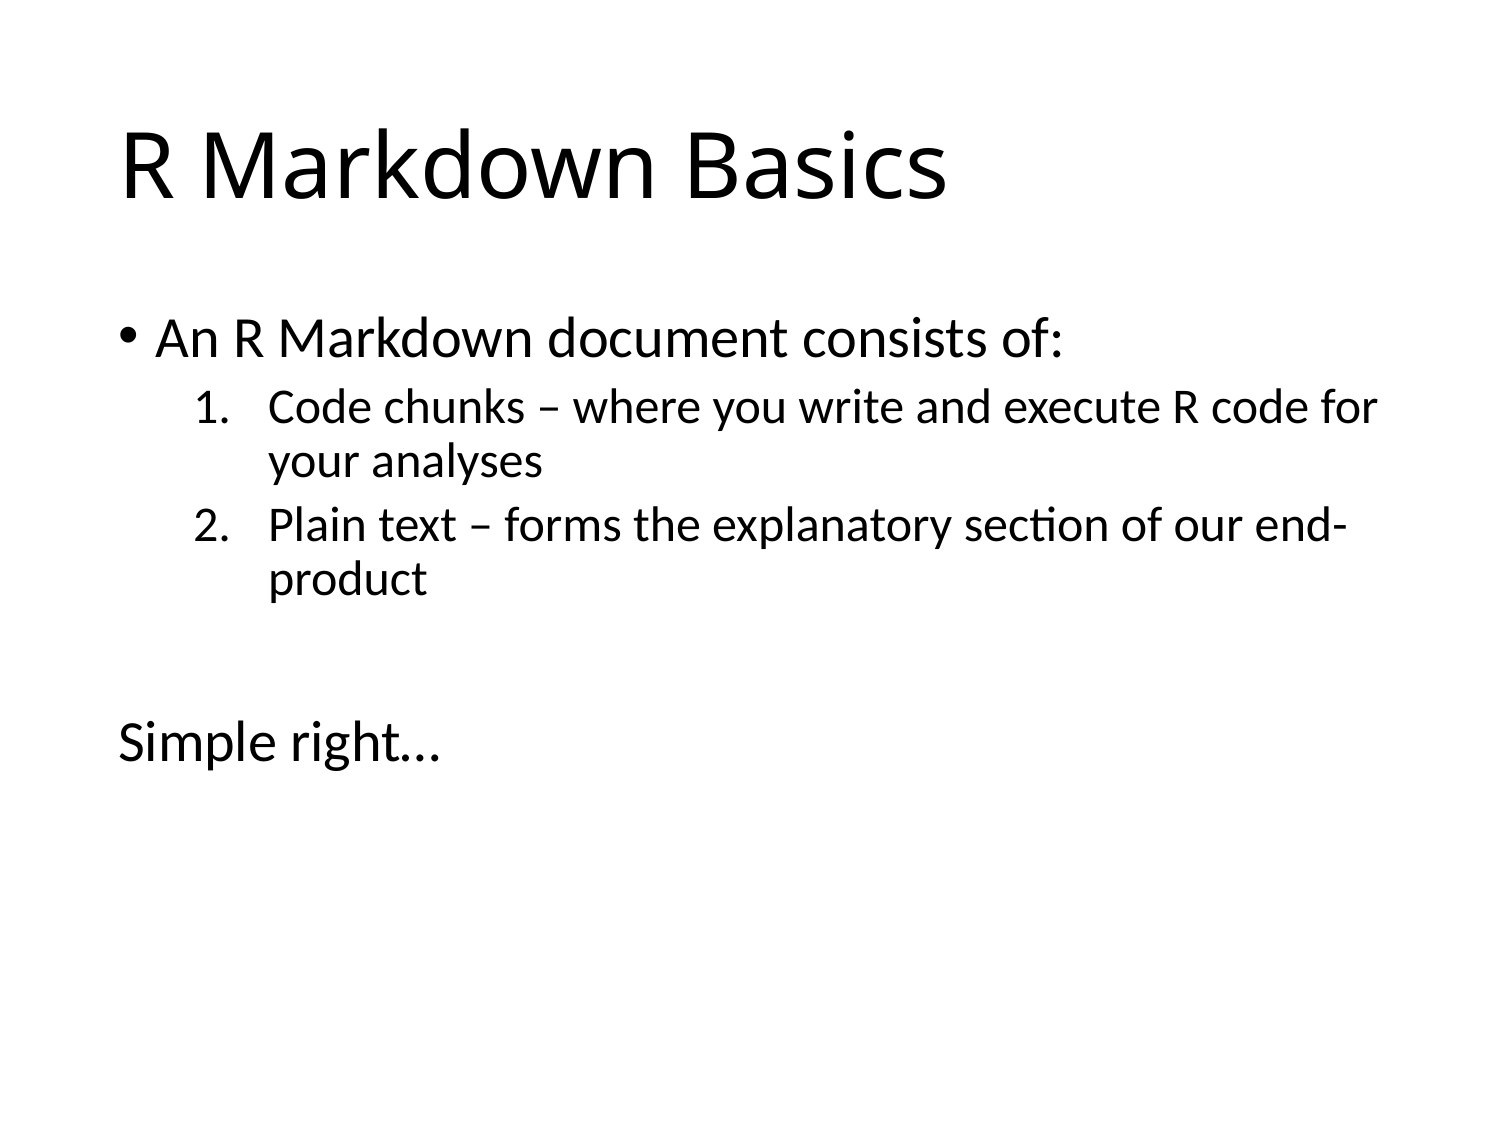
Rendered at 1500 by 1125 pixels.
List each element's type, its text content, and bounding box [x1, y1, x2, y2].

title R Markdown Basics [103, 59, 1397, 278]
list An R Markdown document consists of: Code chunks – where you write and execute R code for your analyses Plain text – forms the explanatory section of our end-product Simple right… [103, 299, 1397, 1014]
